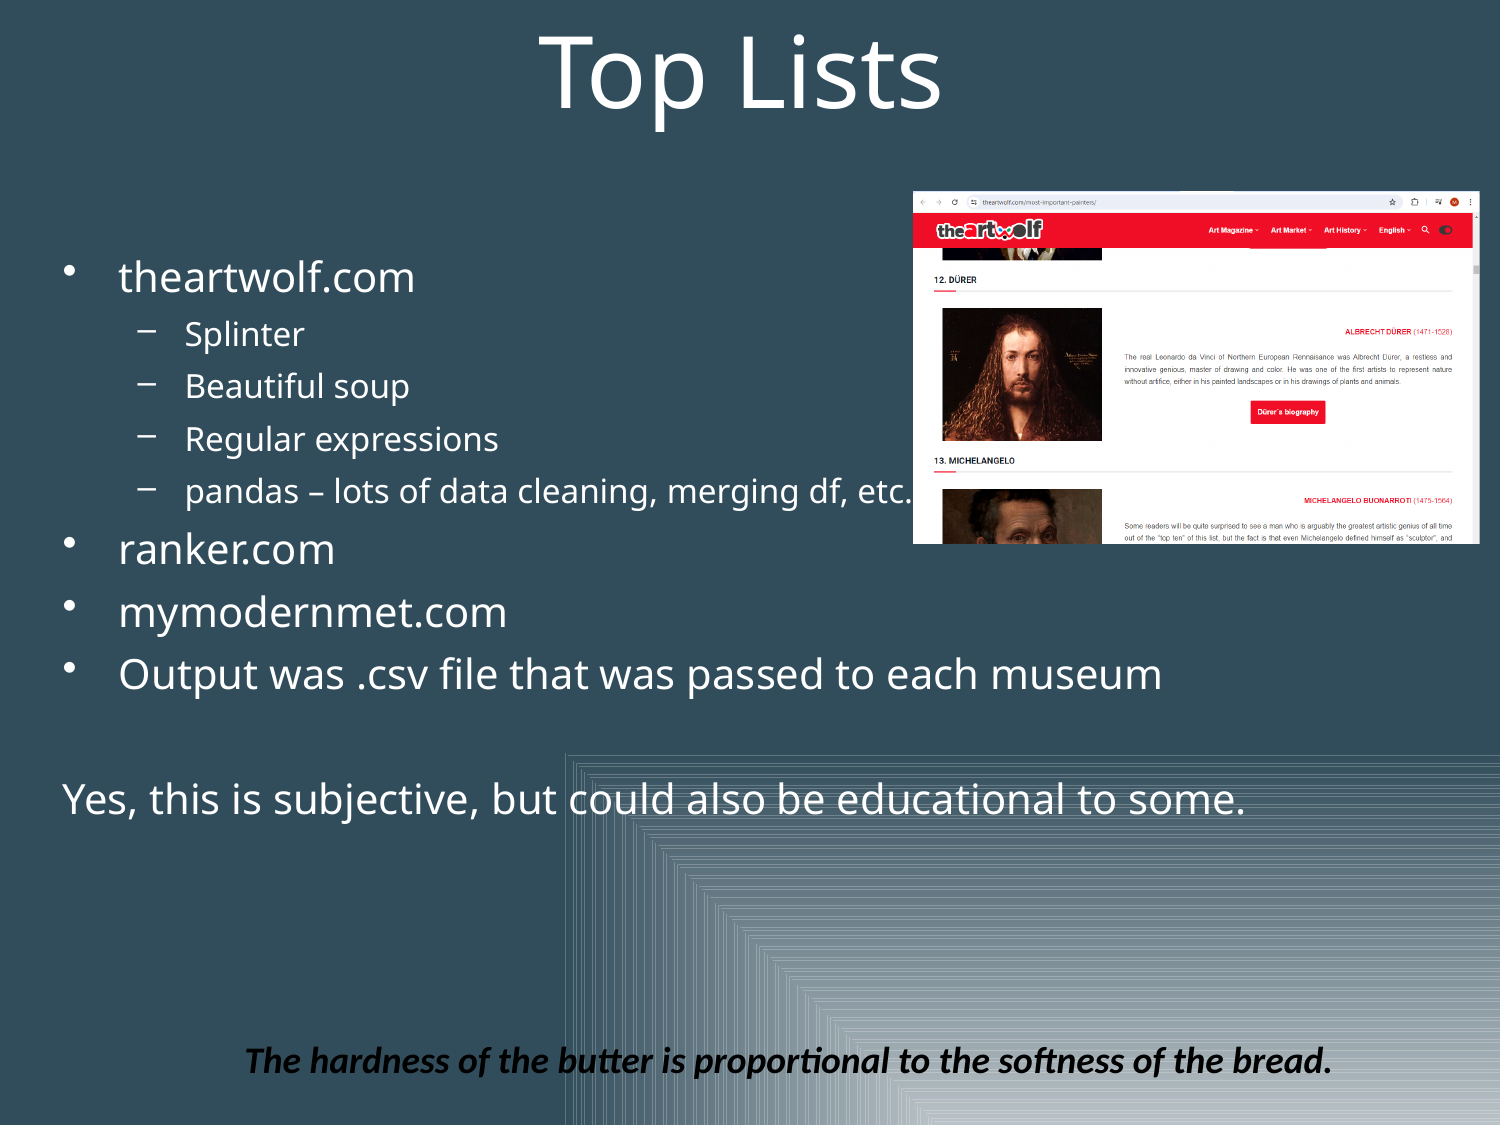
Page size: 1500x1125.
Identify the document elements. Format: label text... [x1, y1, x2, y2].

text_box theartwolf.com Splinter Beautiful soup Regular expressions pandas – lots of data cleaning, merging df, etc. ranker.com mymodernmet.com Output was .csv file that was passed to each museum Yes, this is subjective, but could also be educational to some. [48, 243, 1421, 871]
picture [912, 191, 1480, 545]
text_box The hardness of the butter is proportional to the softness of the bread. [229, 1028, 1350, 1089]
text_box Top Lists [523, 1, 960, 137]
